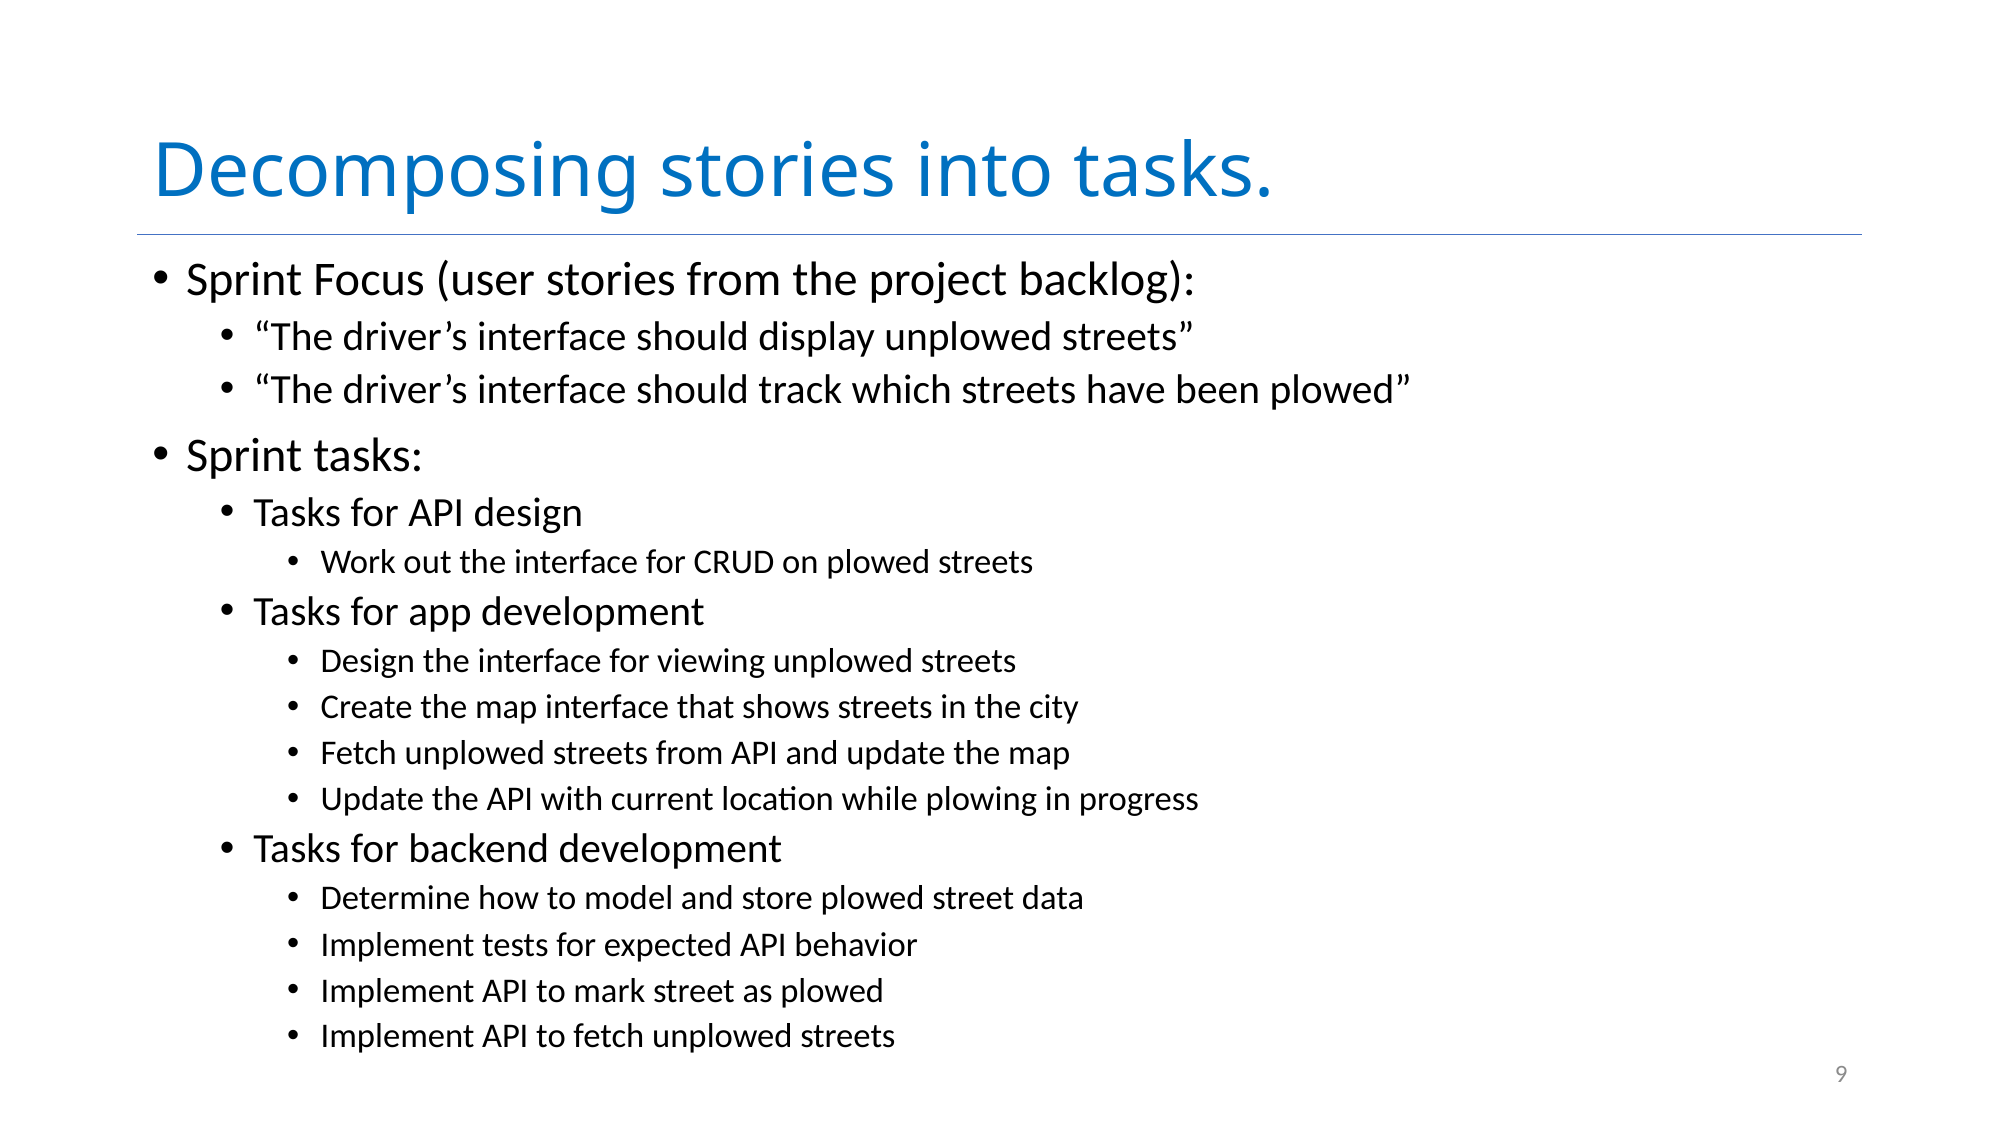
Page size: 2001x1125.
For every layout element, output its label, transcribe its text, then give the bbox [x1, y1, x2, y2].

title Decomposing stories into tasks. [137, 3, 1863, 221]
list Sprint Focus (user stories from the project backlog): “The driver’s interface should display unplowed streets” “The driver’s interface should track which streets have been plowed” Sprint tasks: Tasks for API design Work out the interface for CRUD on plowed streets Tasks for app development Design the interface for viewing unplowed streets Create the map interface that shows streets in the city Fetch unplowed streets from API and update the map Update the API with current location while plowing in progress Tasks for backend development Determine how to model and store plowed street data Implement tests for expected API behavior Implement API to mark street as plowed Implement API to fetch unplowed streets [137, 246, 1432, 1067]
slide_number 9 [1412, 1042, 1863, 1103]
